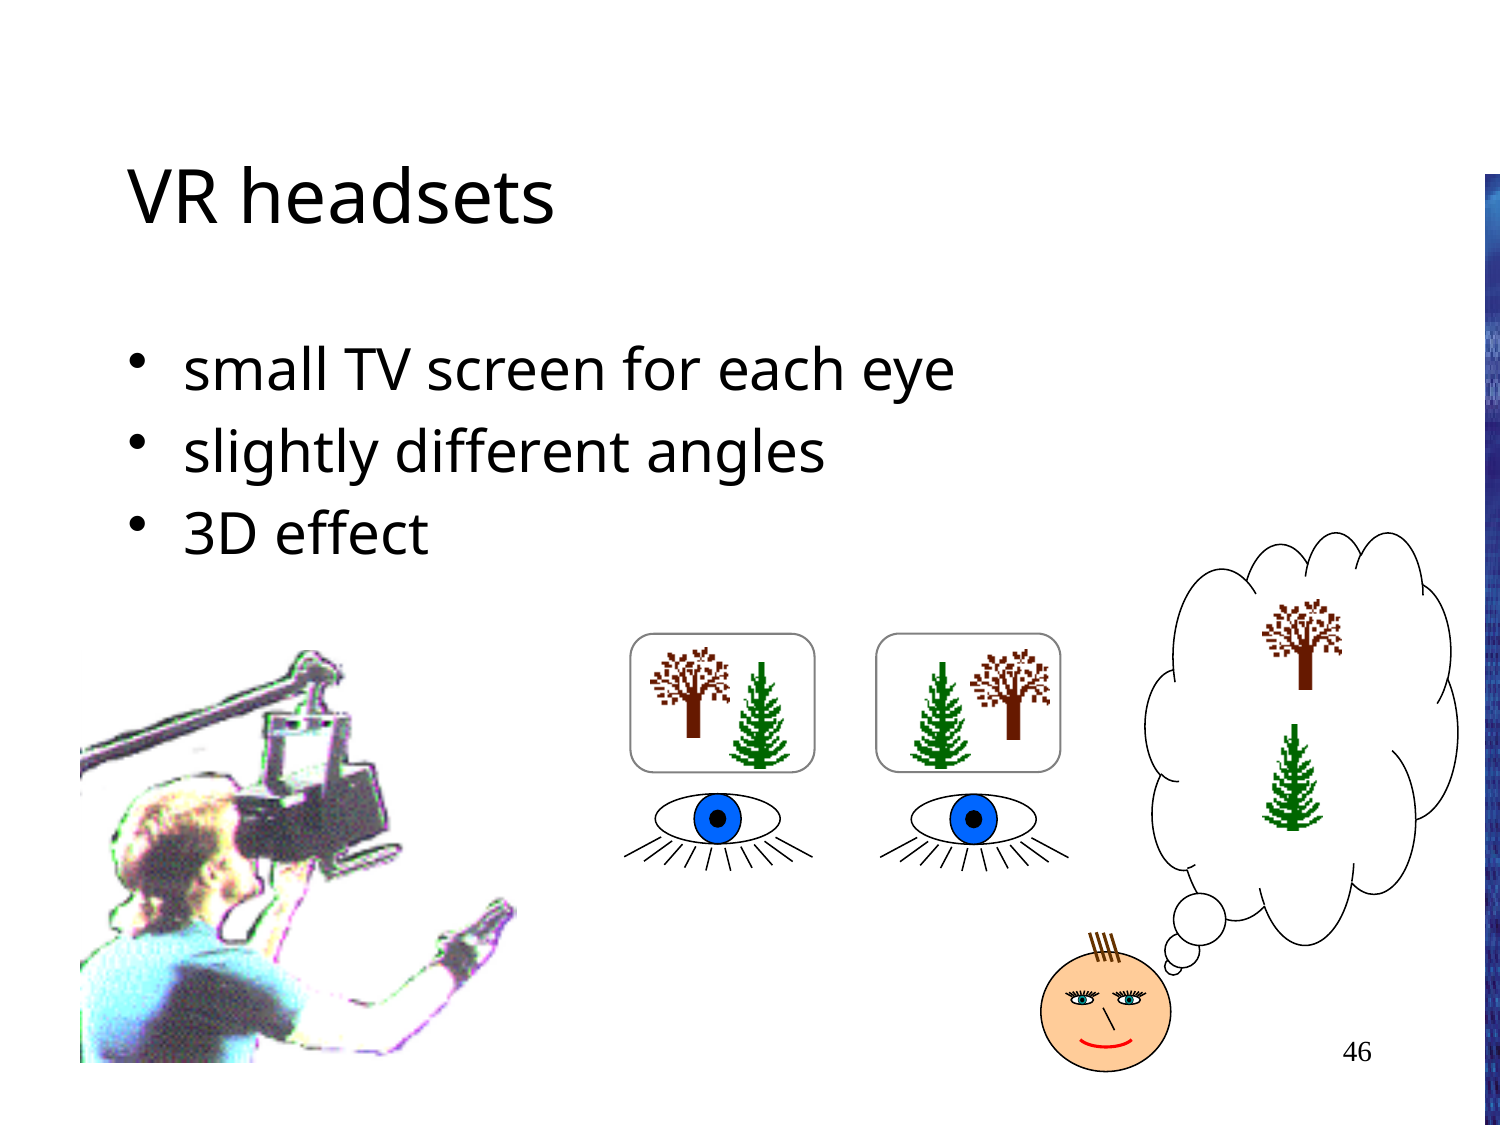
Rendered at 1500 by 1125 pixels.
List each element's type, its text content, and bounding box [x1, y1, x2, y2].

picture [910, 649, 1051, 769]
text_box [876, 633, 1061, 773]
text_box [1144, 531, 1458, 945]
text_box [1040, 932, 1171, 1072]
title VR headsets [112, 99, 1238, 288]
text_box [623, 793, 813, 872]
text_box [630, 633, 815, 773]
picture [1485, 174, 1500, 1125]
picture [80, 649, 518, 1063]
slide_number 46 [1074, 1024, 1388, 1101]
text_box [879, 794, 1069, 872]
list small TV screen for each eye slightly different angles 3D effect [112, 324, 1388, 1000]
picture [649, 647, 790, 769]
